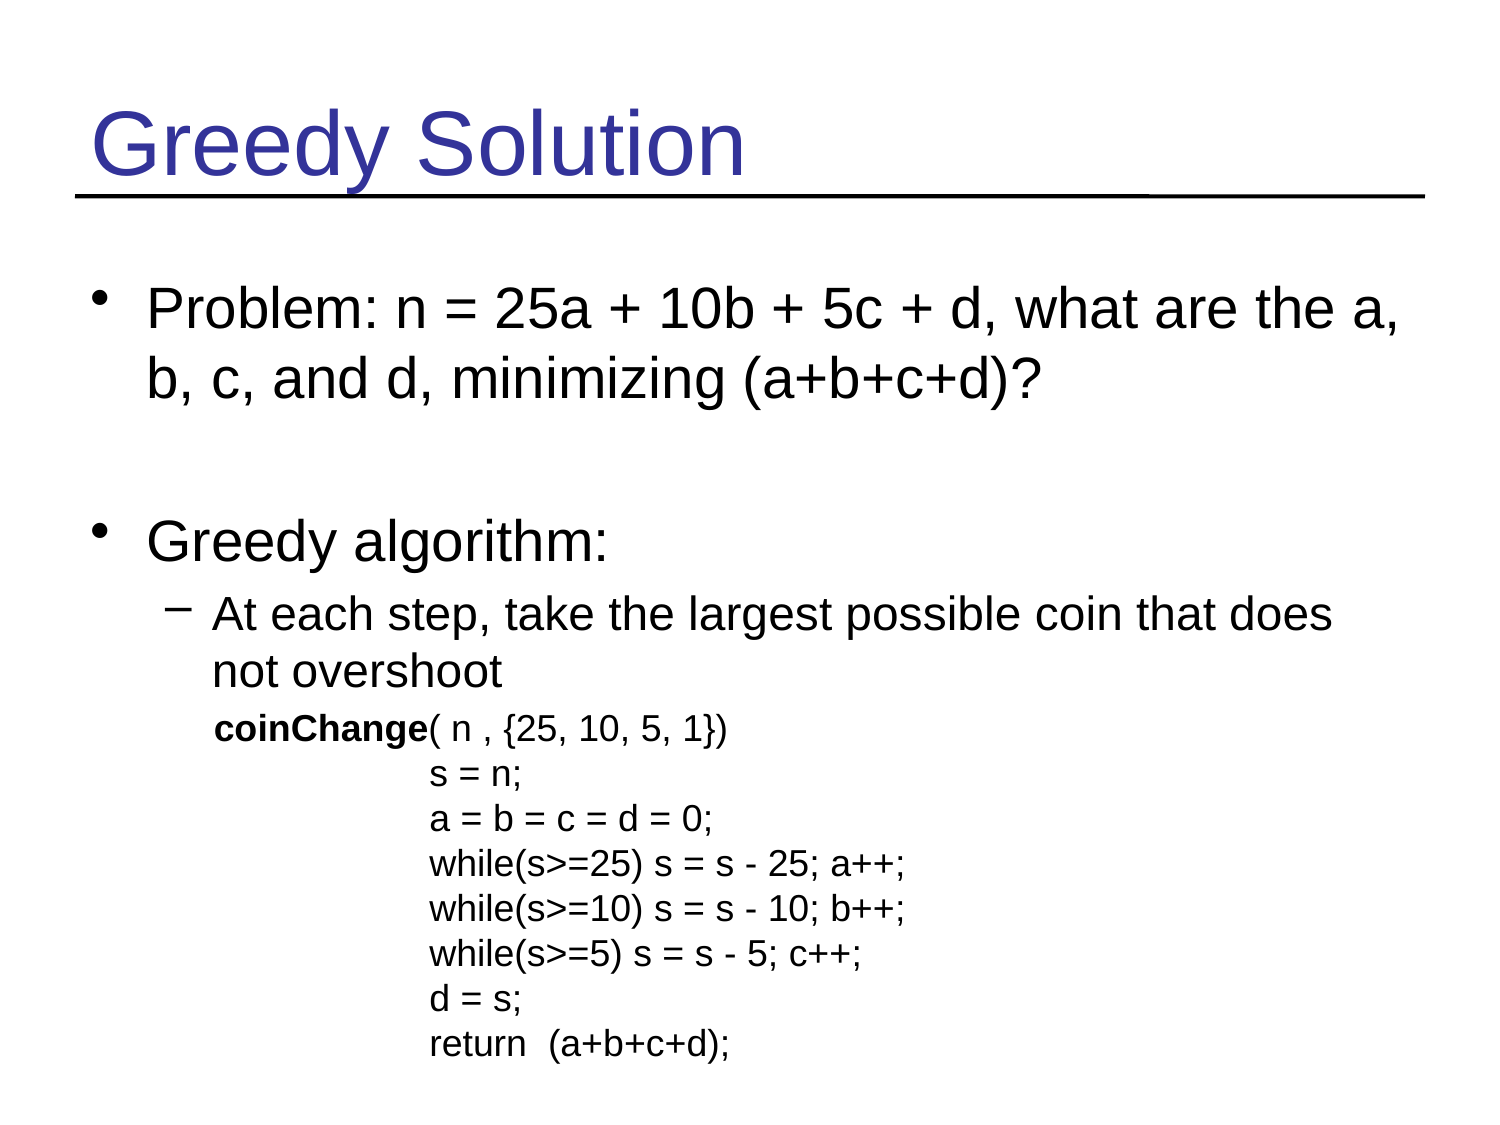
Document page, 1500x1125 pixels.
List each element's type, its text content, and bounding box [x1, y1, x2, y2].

text_box coinChange( n , {25, 10, 5, 1}) s = n; a = b = c = d = 0; while(s>=25) s = s - 25; a++; while(s>=10) s = s - 10; b++; while(s>=5) s = s - 5; c++; d = s; return (a+b+c+d); [198, 697, 1097, 1072]
list Problem: n = 25a + 10b + 5c + d, what are the a, b, c, and d, minimizing (a+b+c+d)? Greedy algorithm: At each step, take the largest possible coin that does not overshoot [75, 262, 1425, 913]
title Greedy Solution [75, 45, 1425, 233]
